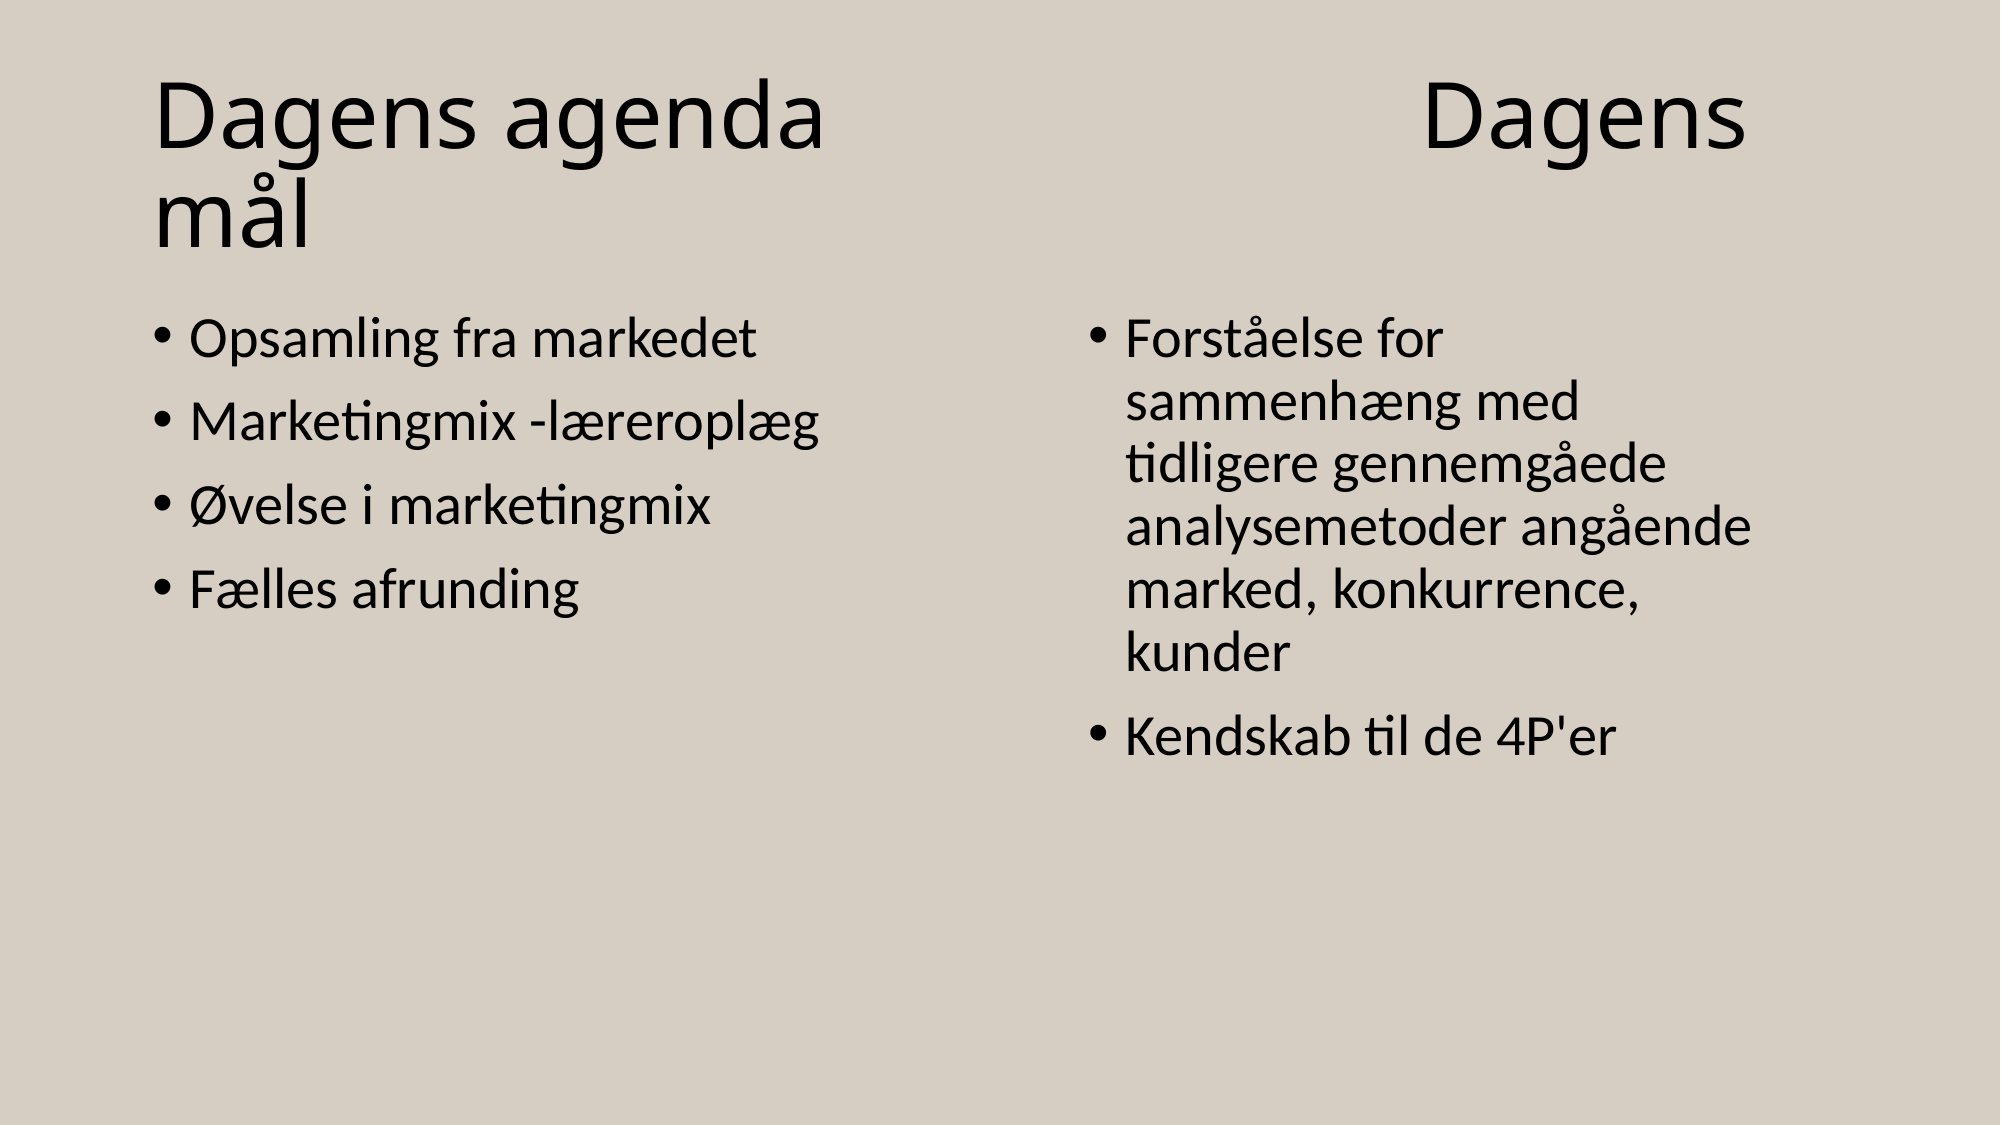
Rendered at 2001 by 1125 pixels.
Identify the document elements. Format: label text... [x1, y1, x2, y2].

text_box Forståelse for sammenhæng med tidligere gennemgåede analysemetoder angående marked, konkurrence, kunder Kendskab til de 4P'er [1073, 299, 1783, 1014]
title Dagens agenda Dagens mål [137, 59, 1863, 278]
list Opsamling fra markedet Marketingmix -læreroplæg Øvelse i marketingmix Fælles afrunding [137, 299, 847, 1014]
